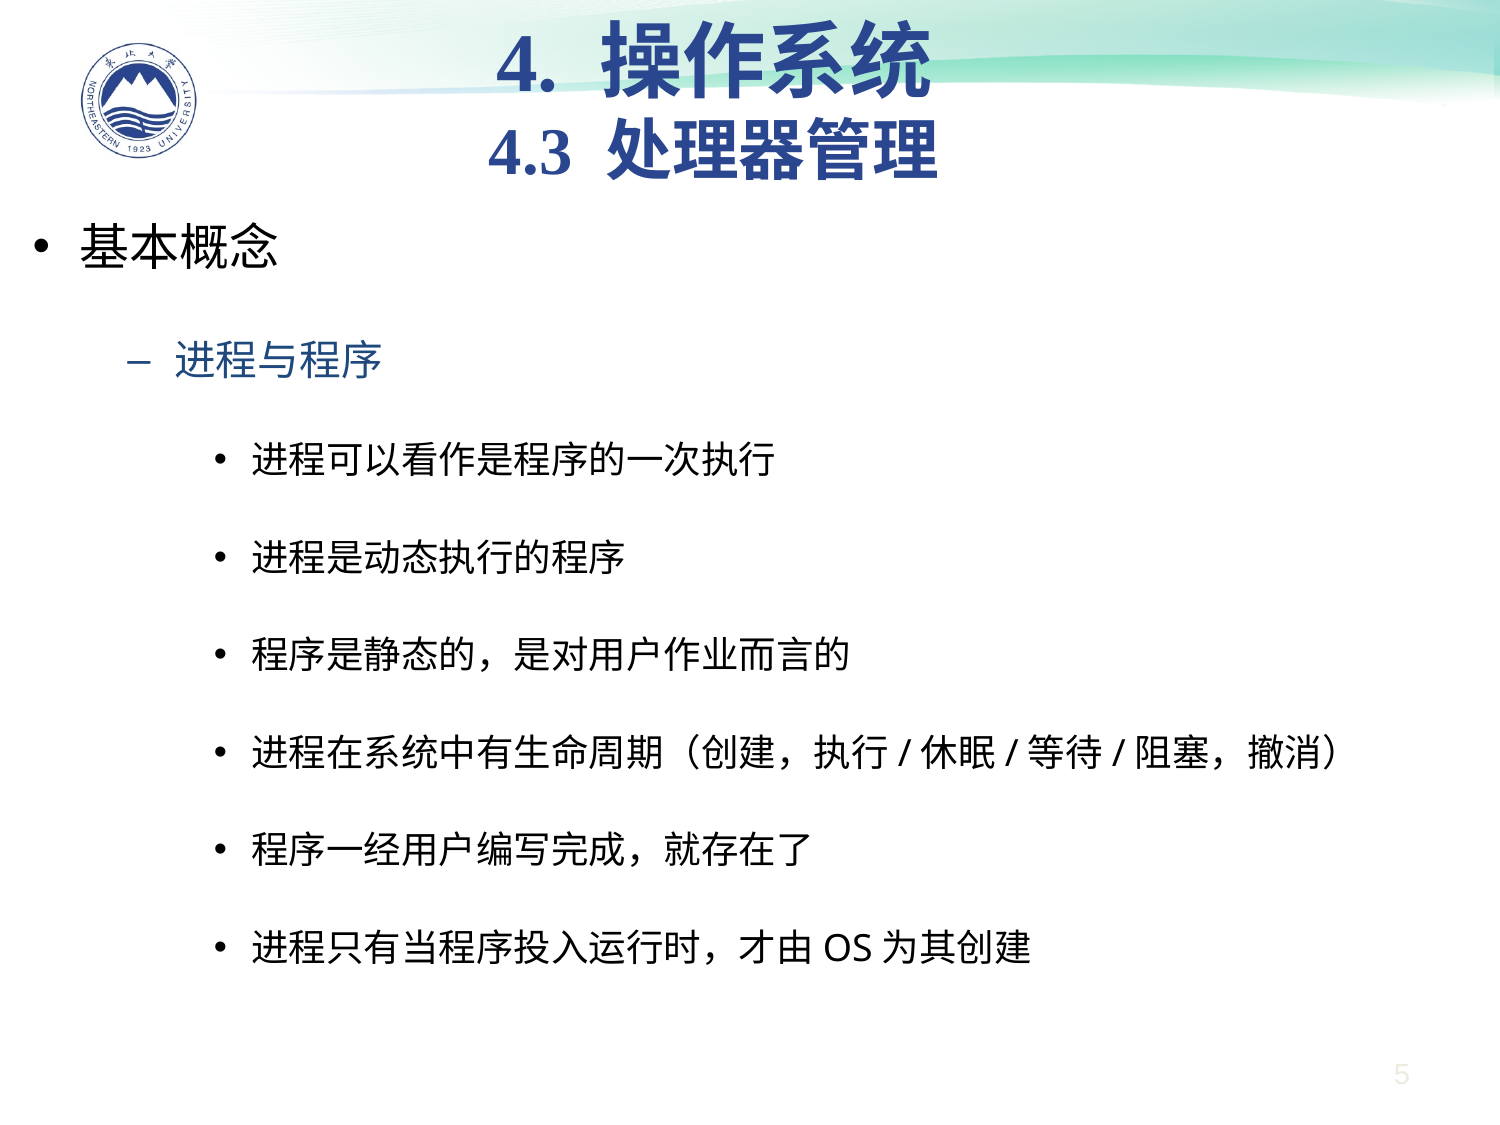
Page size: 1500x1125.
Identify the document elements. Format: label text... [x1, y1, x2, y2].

slide_number 5 [1074, 1042, 1425, 1103]
text_box 4. 操作系统 4.3 处理器管理 [76, 0, 1352, 196]
picture [0, 0, 1500, 1125]
list 基本概念 进程与程序 进程可以看作是程序的一次执行 进程是动态执行的程序 程序是静态的，是对用户作业而言的 进程在系统中有生命周期（创建，执行/休眠/等待/阻塞，撤消） 程序一经用户编写完成，就存在了 进程只有当程序投入运行时，才由OS为其创建 [17, 208, 1485, 1125]
